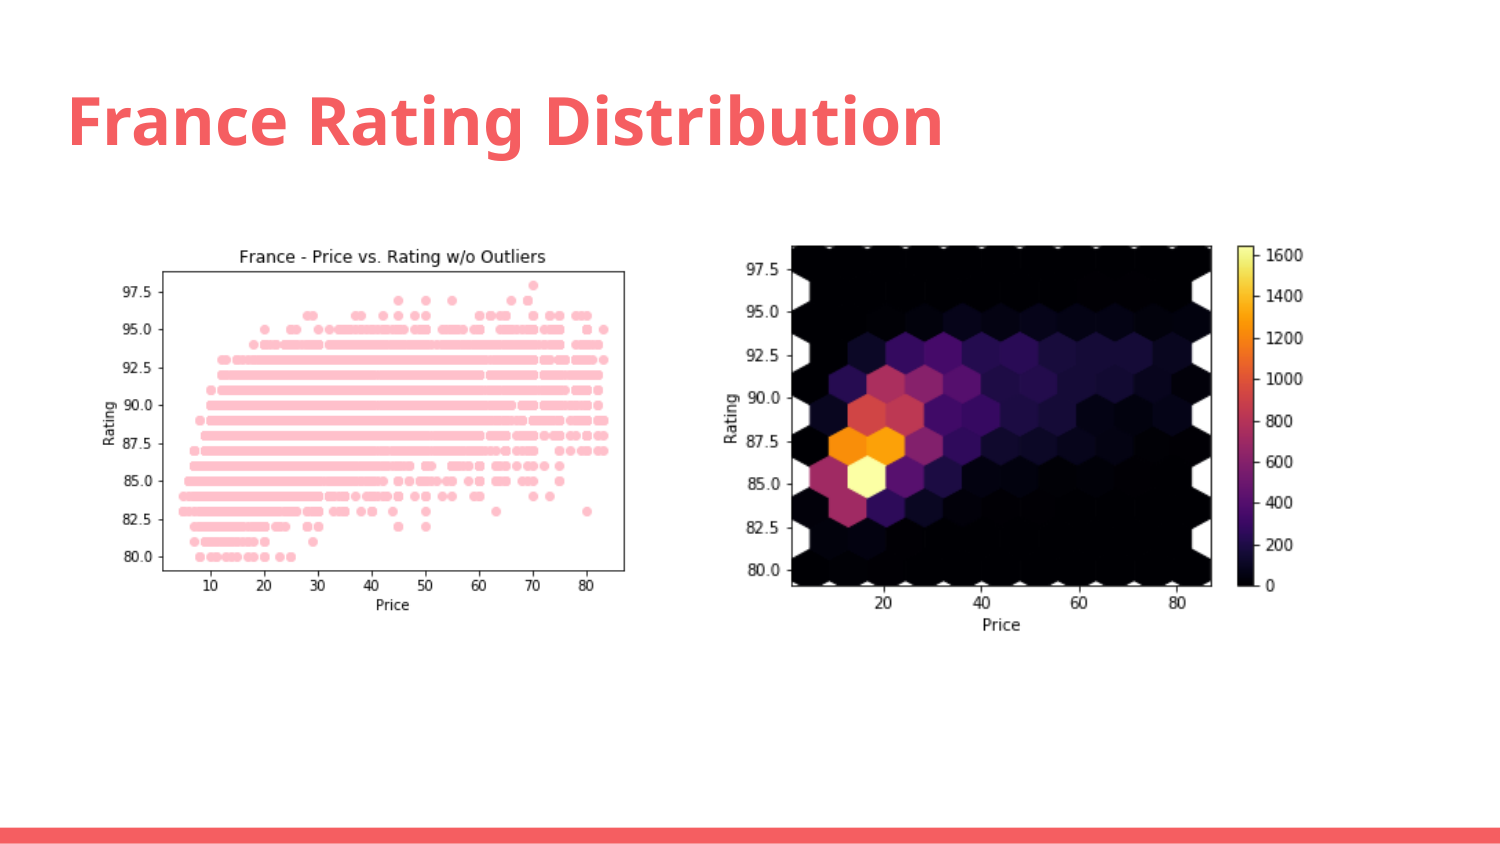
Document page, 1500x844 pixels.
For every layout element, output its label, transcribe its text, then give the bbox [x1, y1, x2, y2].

picture [706, 191, 1383, 643]
title France Rating Distribution [51, 64, 1449, 167]
picture [87, 223, 683, 621]
